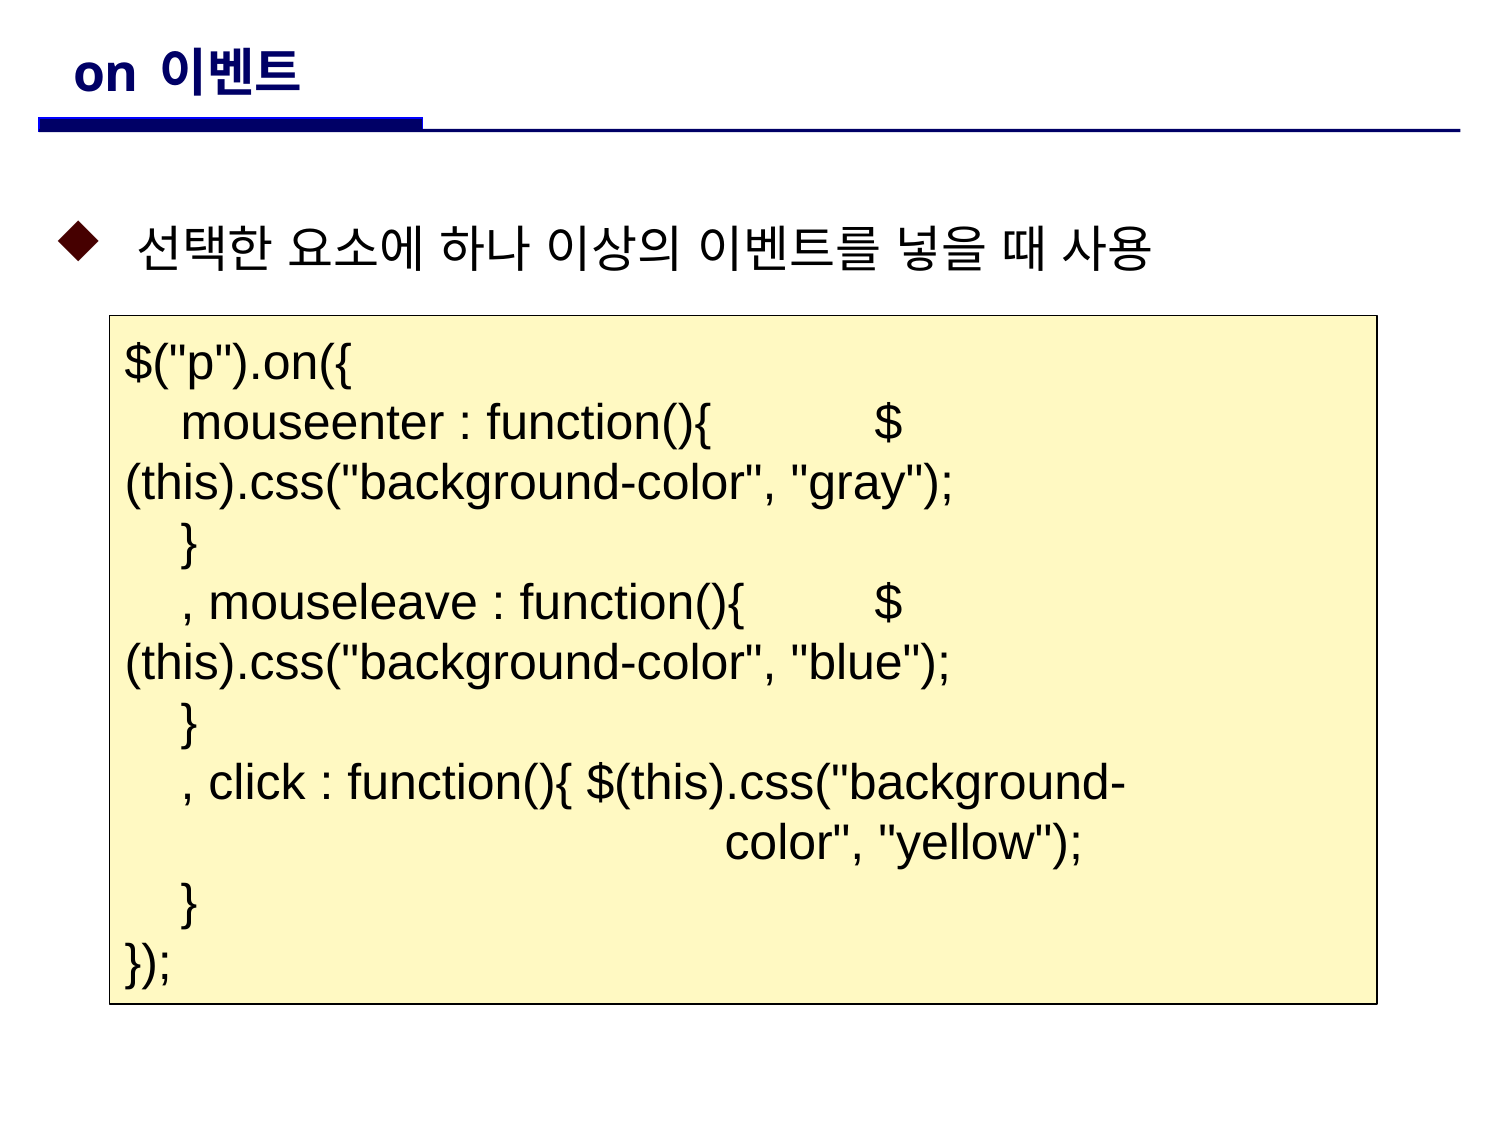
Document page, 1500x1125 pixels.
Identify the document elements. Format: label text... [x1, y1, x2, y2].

title on 이벤트 [58, 31, 1077, 110]
text_box $("p").on({ mouseenter : function(){ $(this).css("background-color", "gray"); } , mouseleave : function(){ $(this).css("background-color", "blue"); } , click : function(){ $(this).css("background- color", "yellow"); } }); [109, 315, 1377, 1004]
list 선택한 요소에 하나 이상의 이벤트를 넣을 때 사용 [38, 210, 1460, 1066]
